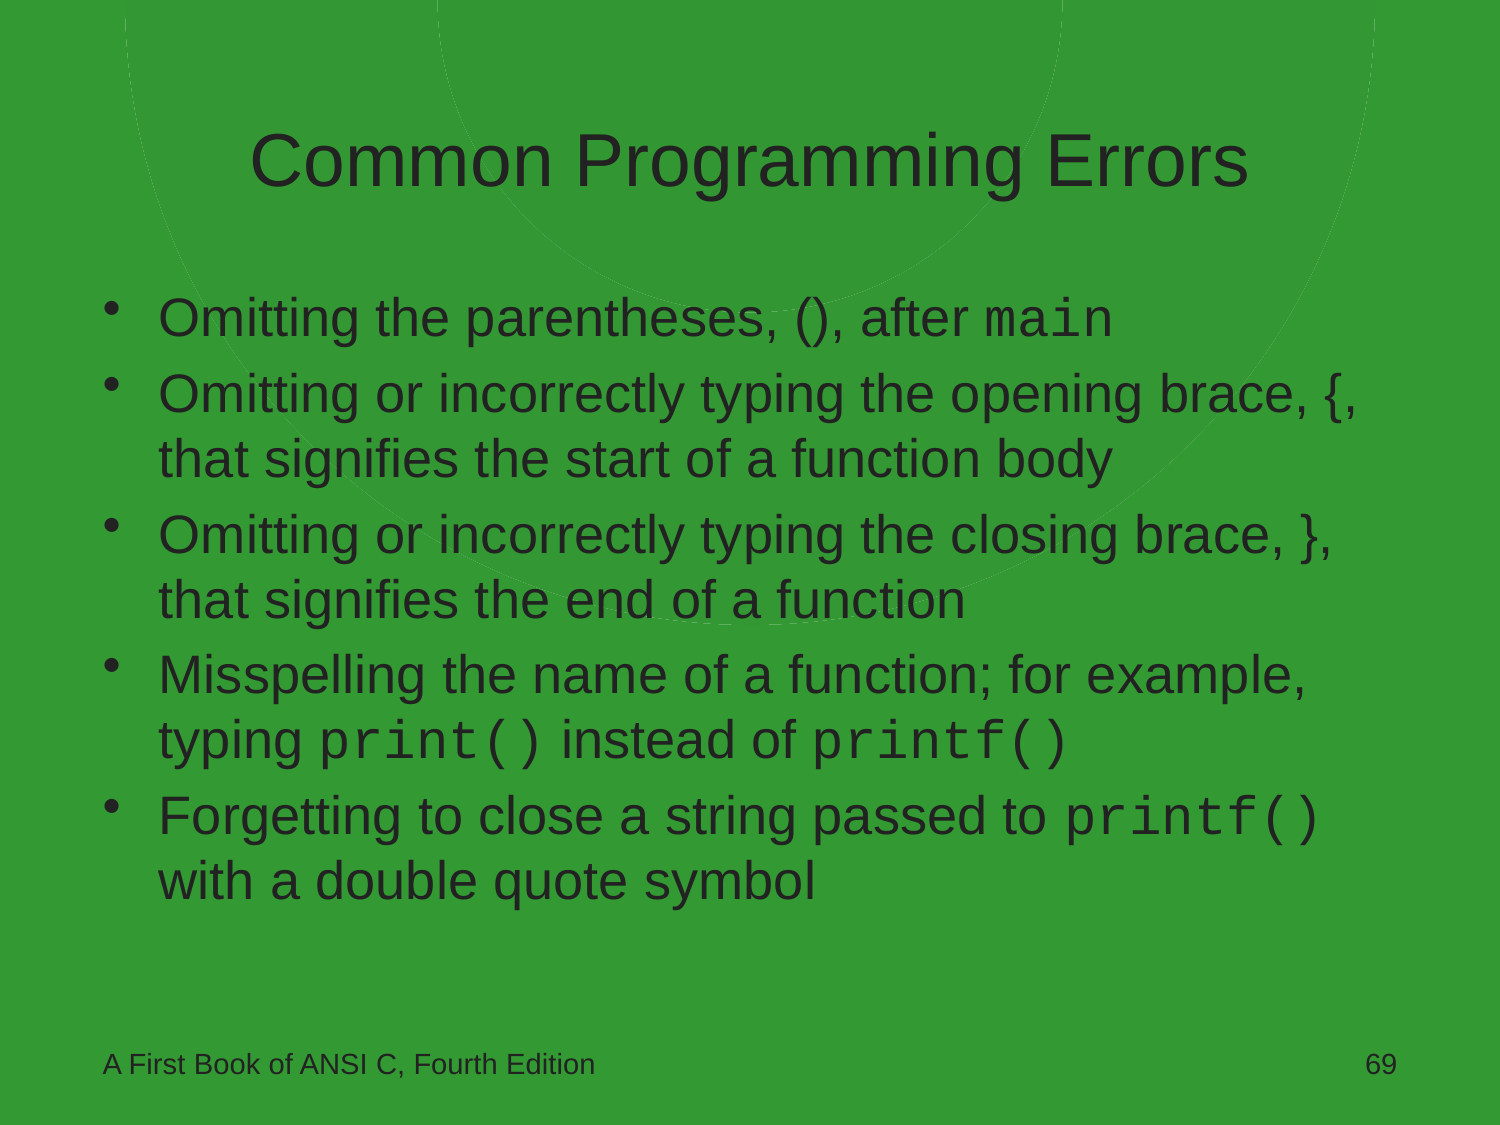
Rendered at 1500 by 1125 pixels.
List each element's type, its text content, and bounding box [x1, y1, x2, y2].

footer A First Book of ANSI C, Fourth Edition [87, 1037, 1051, 1101]
slide_number 69 [1074, 1037, 1413, 1101]
title Common Programming Errors [87, 62, 1413, 250]
list Omitting the parentheses, (), after main Omitting or incorrectly typing the opening brace, {, that signifies the start of a function body Omitting or incorrectly typing the closing brace, }, that signifies the end of a function Misspelling the name of a function; for example, typing print() instead of printf() Forgetting to close a string passed to printf() with a double quote symbol [87, 275, 1413, 1025]
